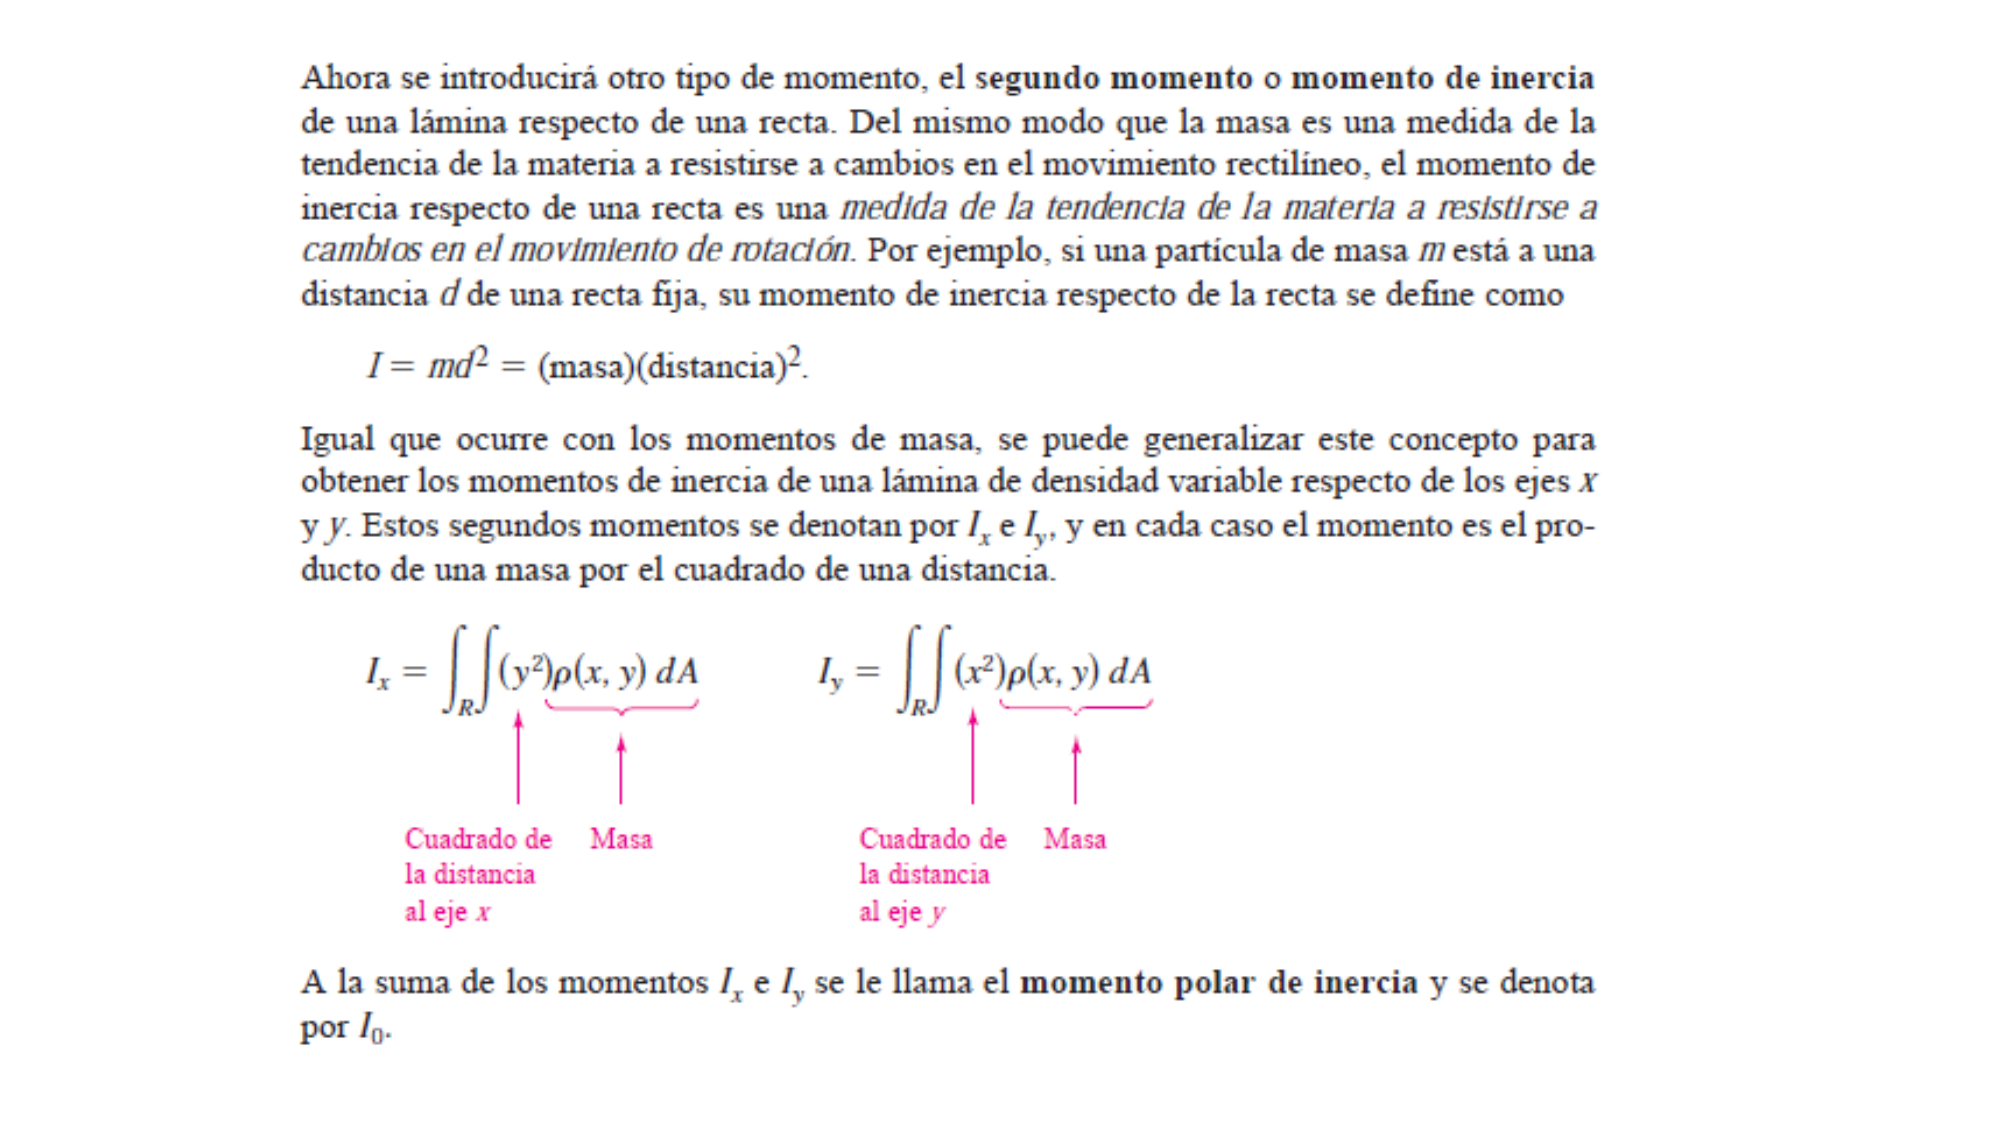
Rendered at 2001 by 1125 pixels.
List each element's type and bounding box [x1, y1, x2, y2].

picture [287, 59, 1625, 1060]
